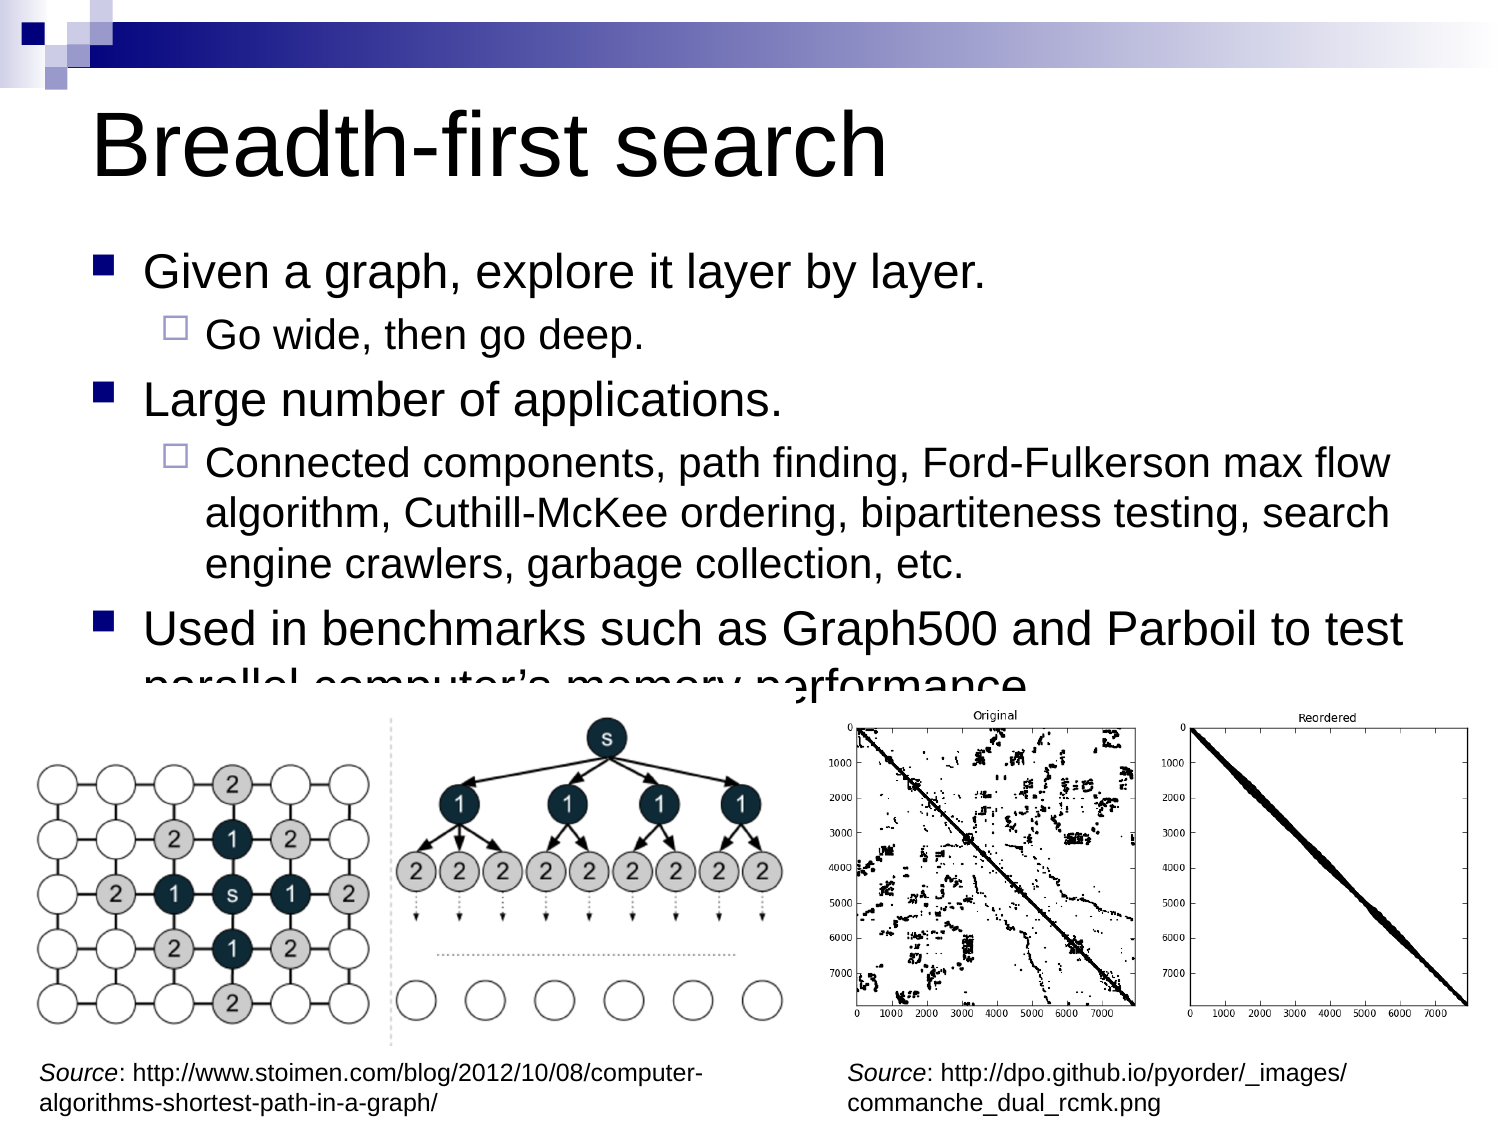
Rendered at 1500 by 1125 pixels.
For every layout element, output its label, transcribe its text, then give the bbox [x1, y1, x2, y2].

title Breadth-first search [75, 75, 1425, 205]
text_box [10, 682, 796, 1125]
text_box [819, 690, 1500, 1125]
list Given a graph, explore it layer by layer. Go wide, then go deep. Large number of applications. Connected components, path finding, Ford-Fulkerson max flow algorithm, Cuthill-McKee ordering, bipartiteness testing, search engine crawlers, garbage collection, etc. Used in benchmarks such as Graph500 and Parboil to test parallel computer’s memory performance. [75, 232, 1457, 726]
